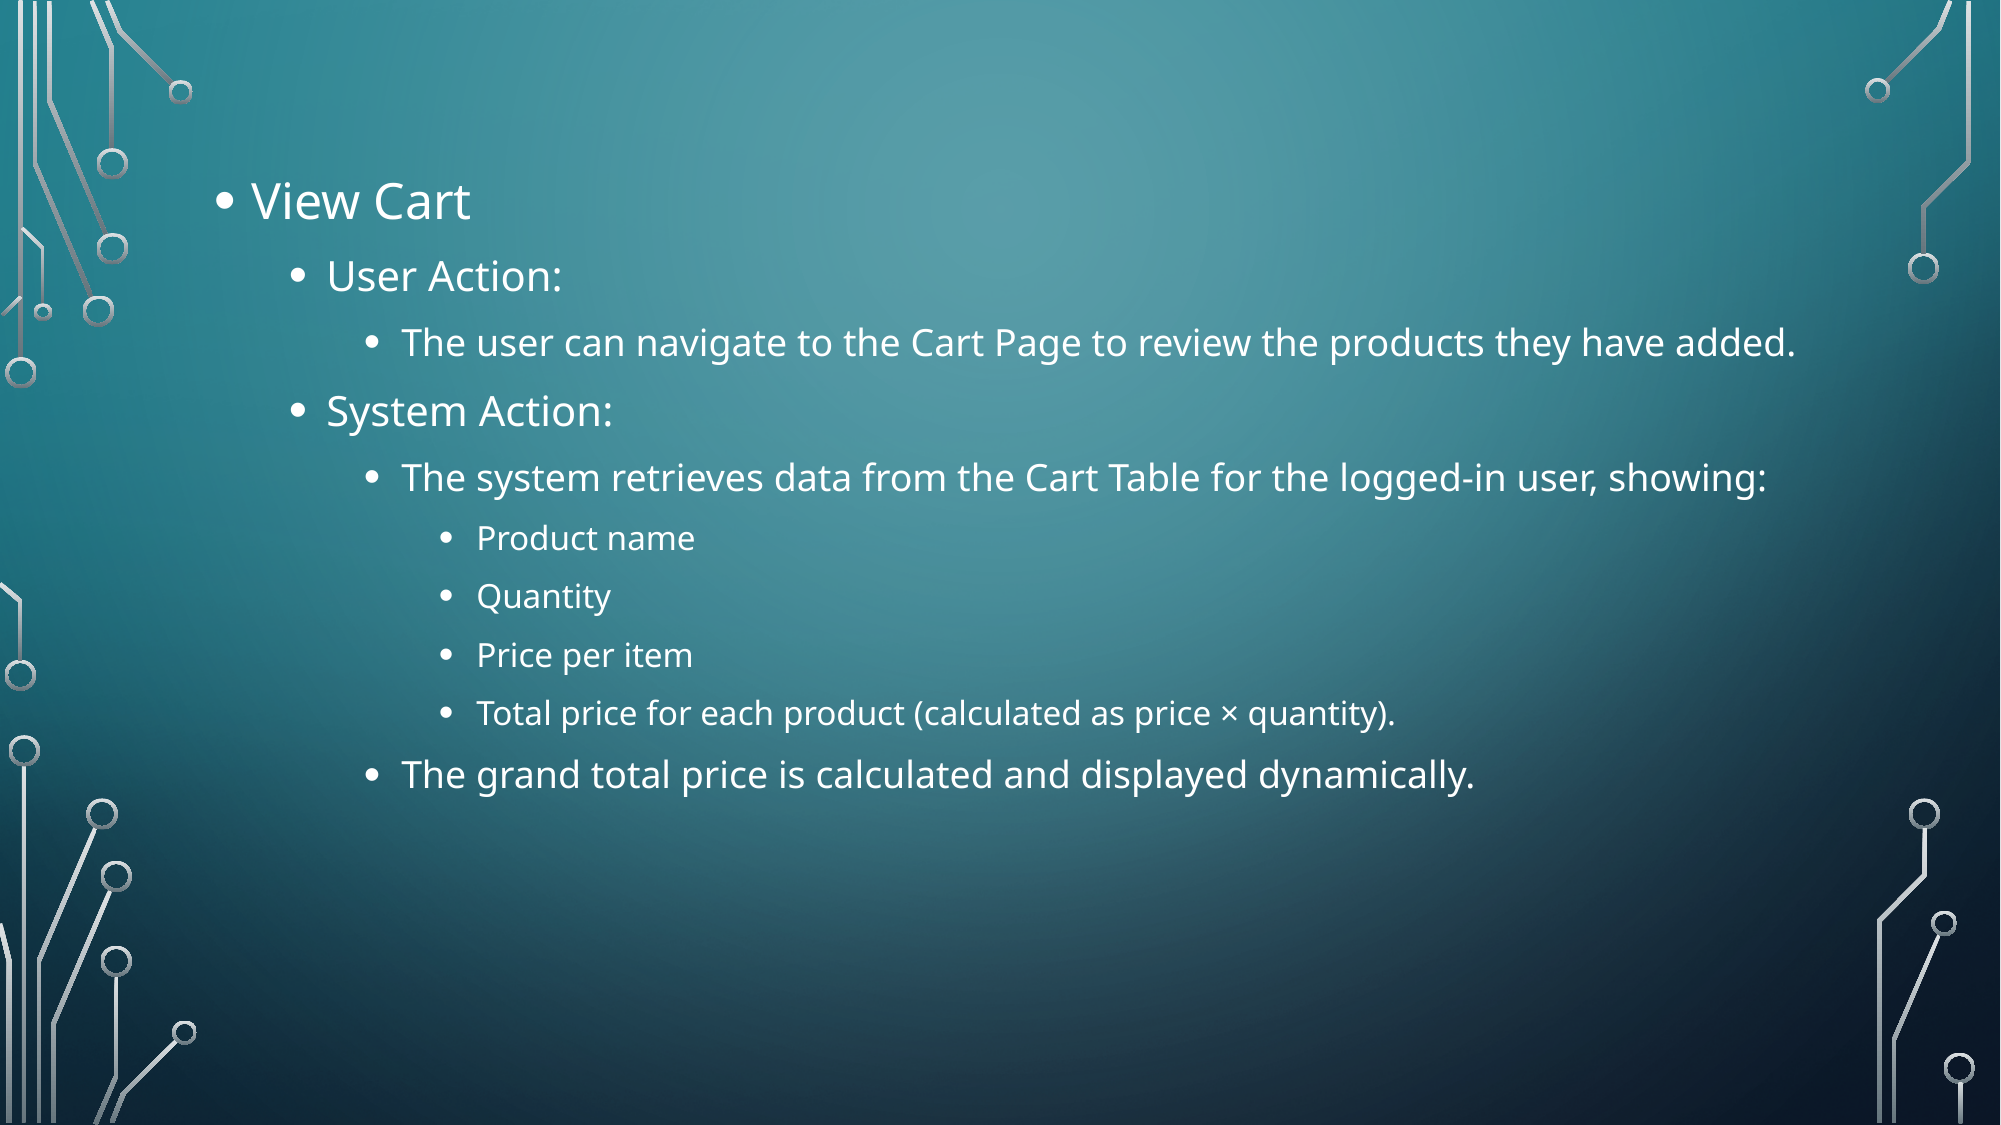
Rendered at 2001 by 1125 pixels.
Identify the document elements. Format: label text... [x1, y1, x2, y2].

list View Cart User Action: The user can navigate to the Cart Page to review the products they have added. System Action: The system retrieves data from the Cart Table for the logged-in user, showing: Product name Quantity Price per item Total price for each product (calculated as price × quantity). The grand total price is calculated and displayed dynamically. [198, 149, 1824, 1050]
